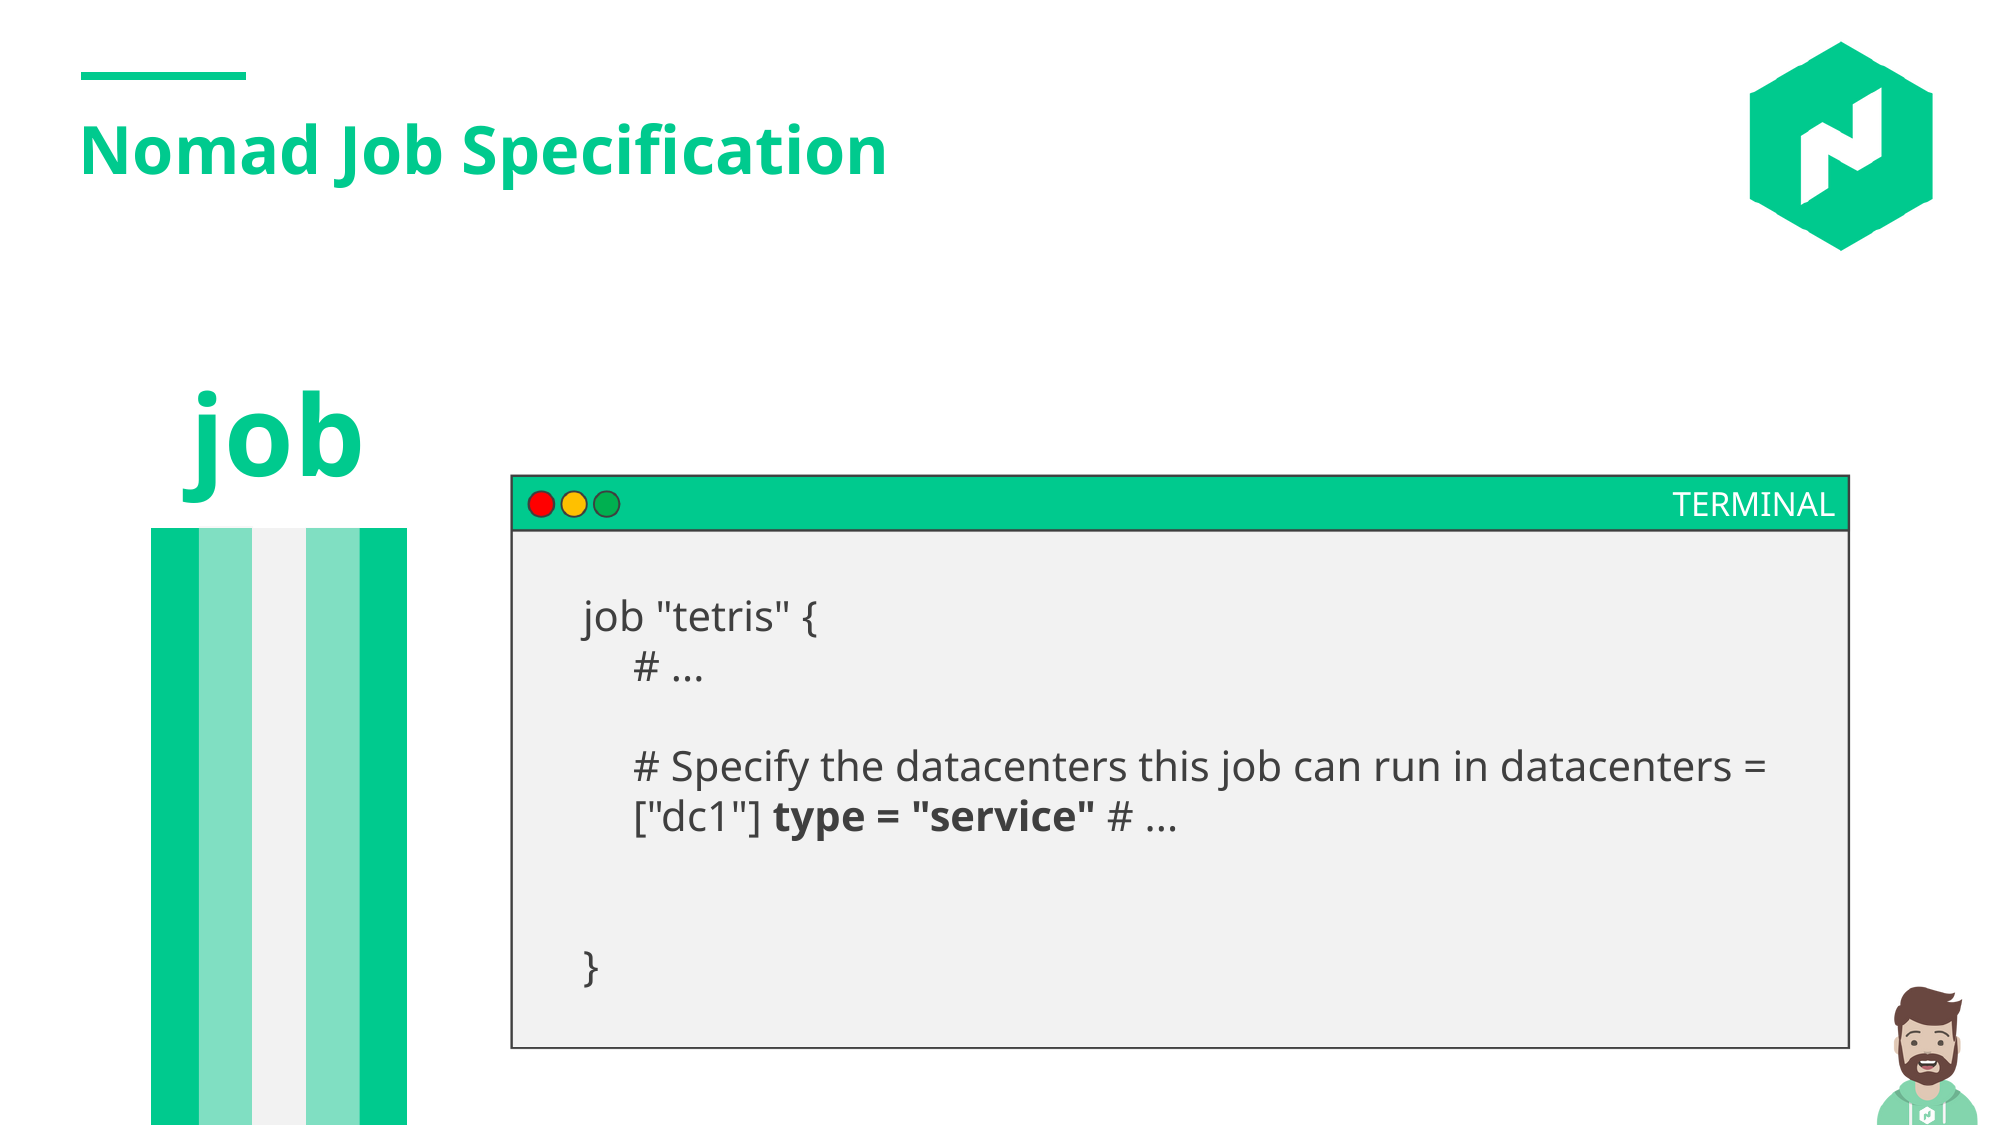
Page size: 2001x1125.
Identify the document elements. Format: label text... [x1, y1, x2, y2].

text_box [499, 464, 1861, 1059]
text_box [150, 528, 183, 1125]
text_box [80, 72, 247, 81]
text_box [1876, 986, 1978, 1125]
text_box TERMINAL [1672, 476, 1837, 523]
text_box job [190, 341, 369, 500]
text_box Nomad Job Specification [78, 94, 917, 188]
text_box # ... [633, 640, 761, 691]
text_box [1744, 38, 1937, 257]
text_box job "tetris" { [583, 590, 941, 641]
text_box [375, 528, 408, 1125]
text_box } [583, 940, 609, 991]
text_box # Specify the datacenters this job can run in datacenters = ["dc1"] type = "service" # ... [633, 740, 1781, 841]
text_box [1919, 1106, 1935, 1125]
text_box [188, 515, 371, 1125]
